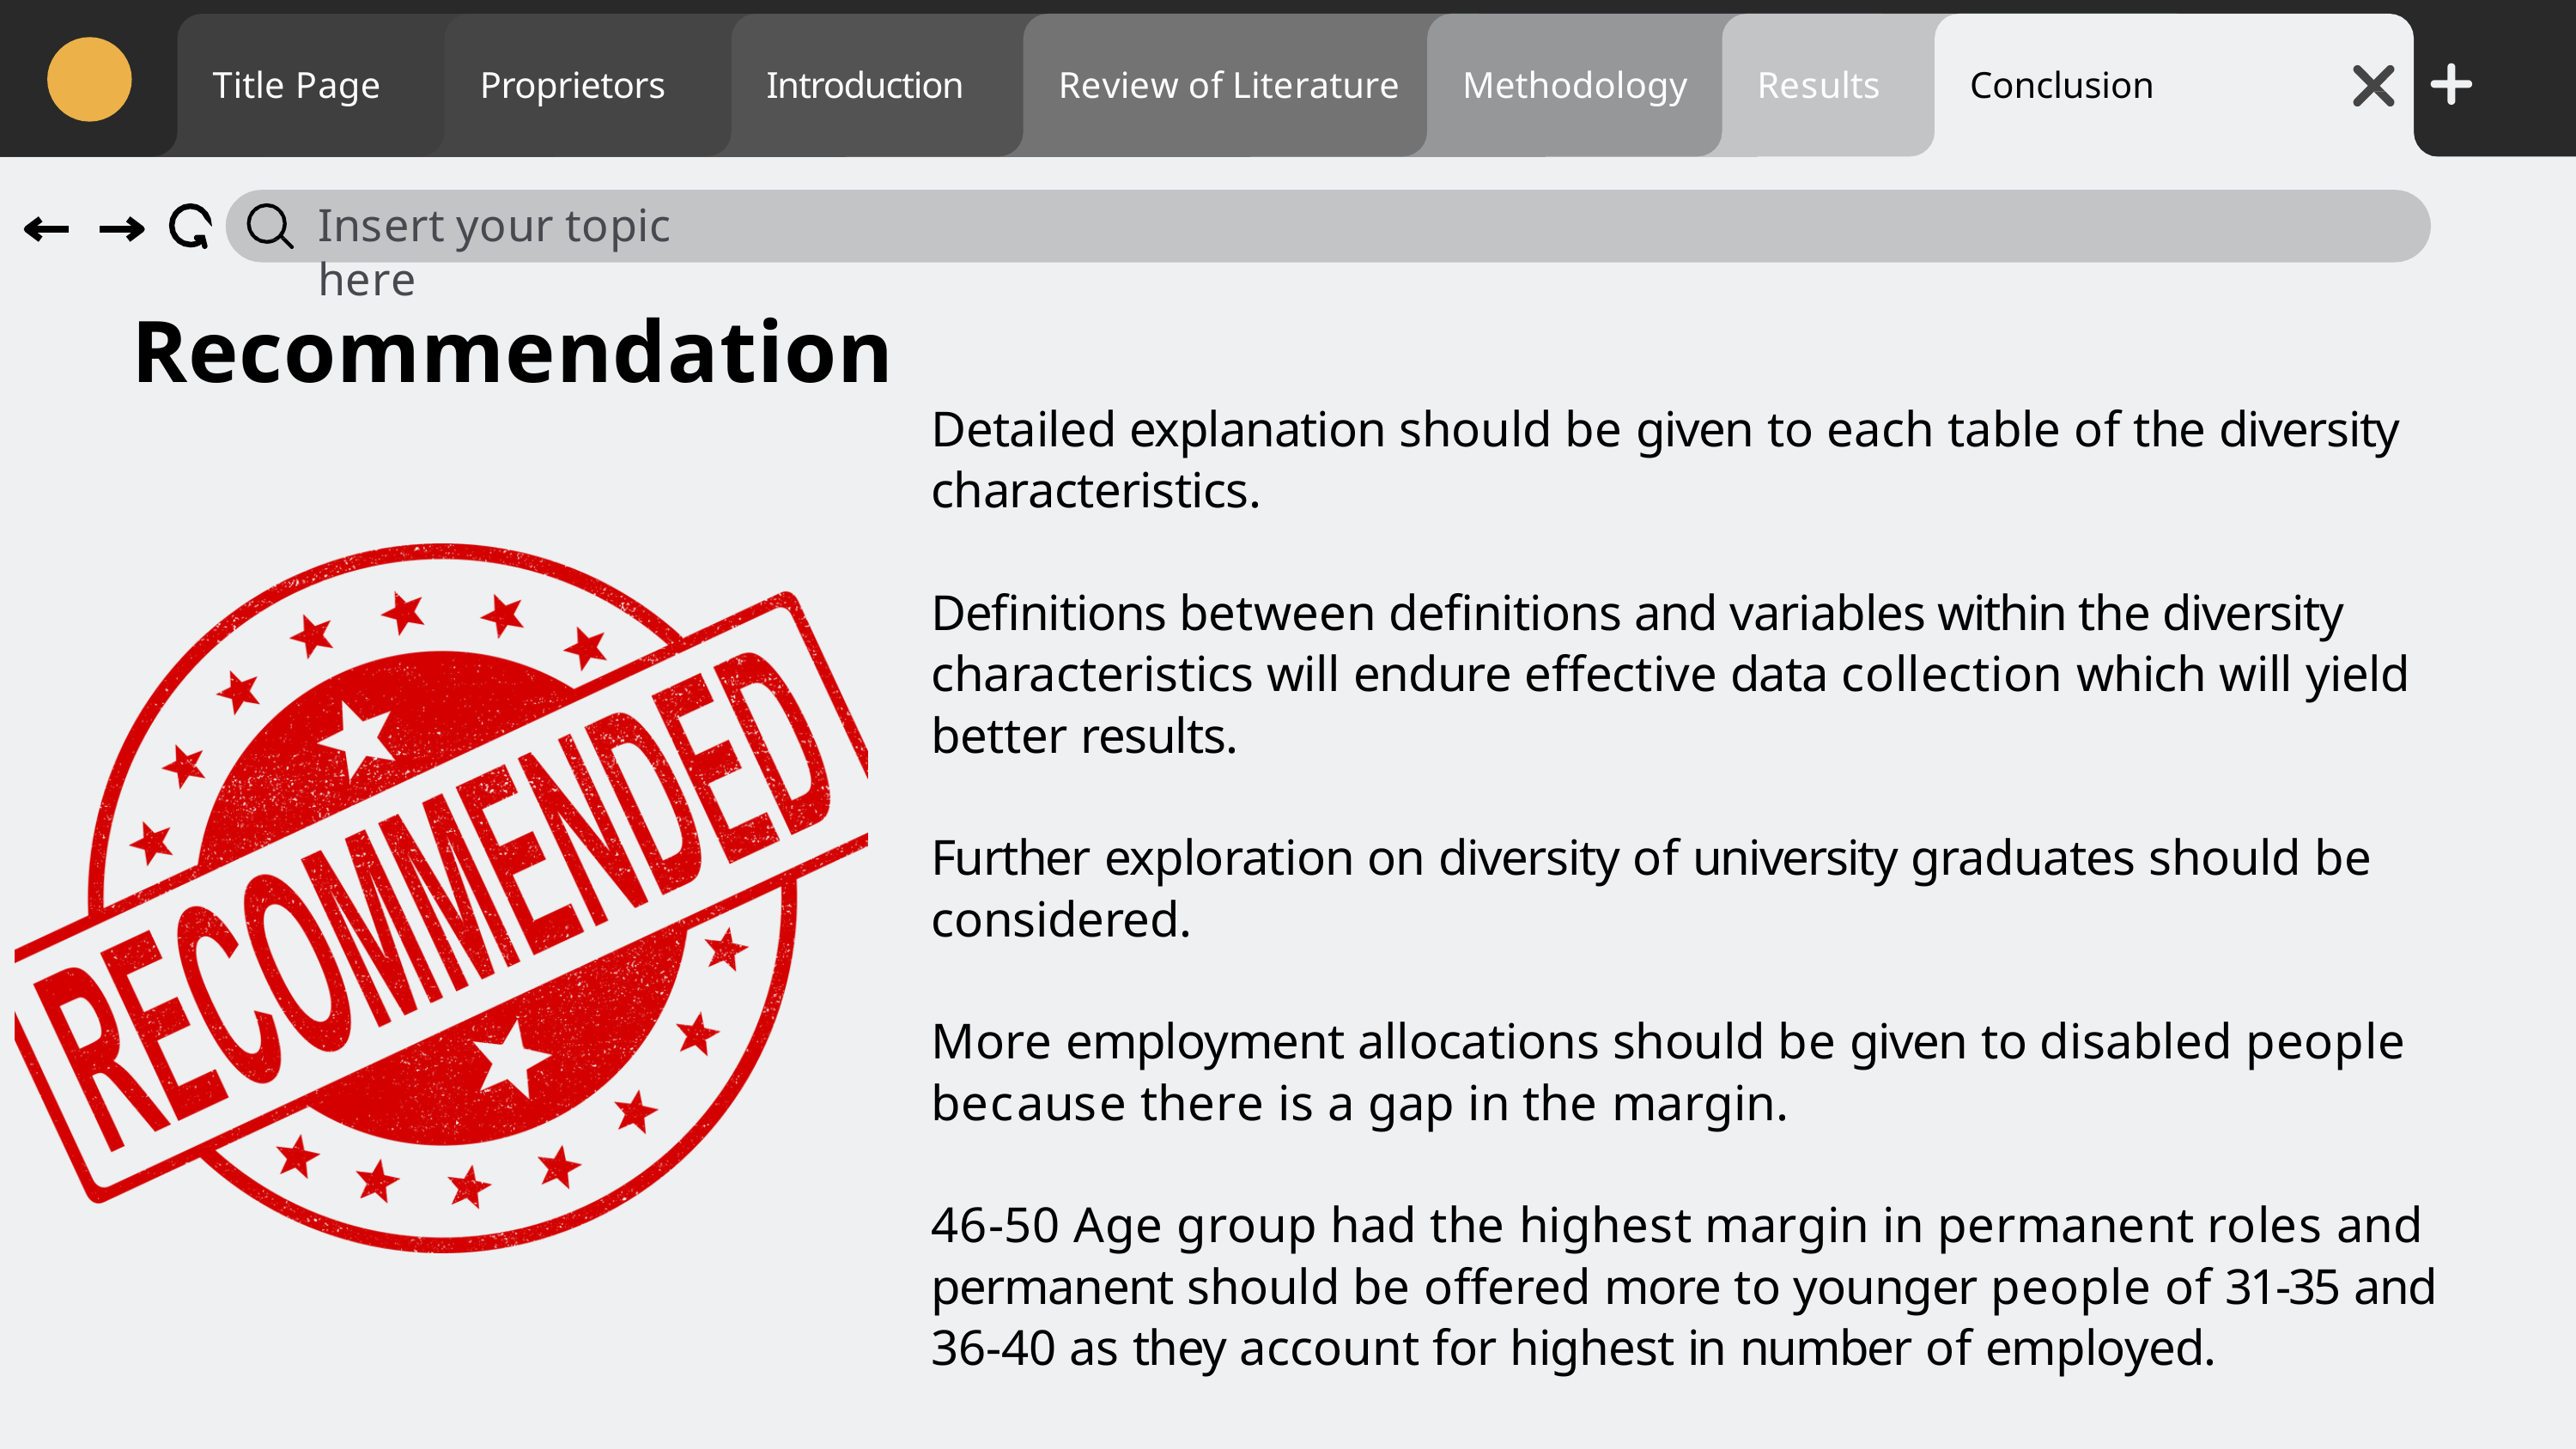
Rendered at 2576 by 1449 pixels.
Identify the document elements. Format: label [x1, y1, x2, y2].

text_box [554, 13, 1545, 60]
text_box [1545, 13, 2576, 62]
text_box [0, 13, 551, 61]
text_box [0, 63, 2576, 1449]
picture [14, 543, 869, 1254]
